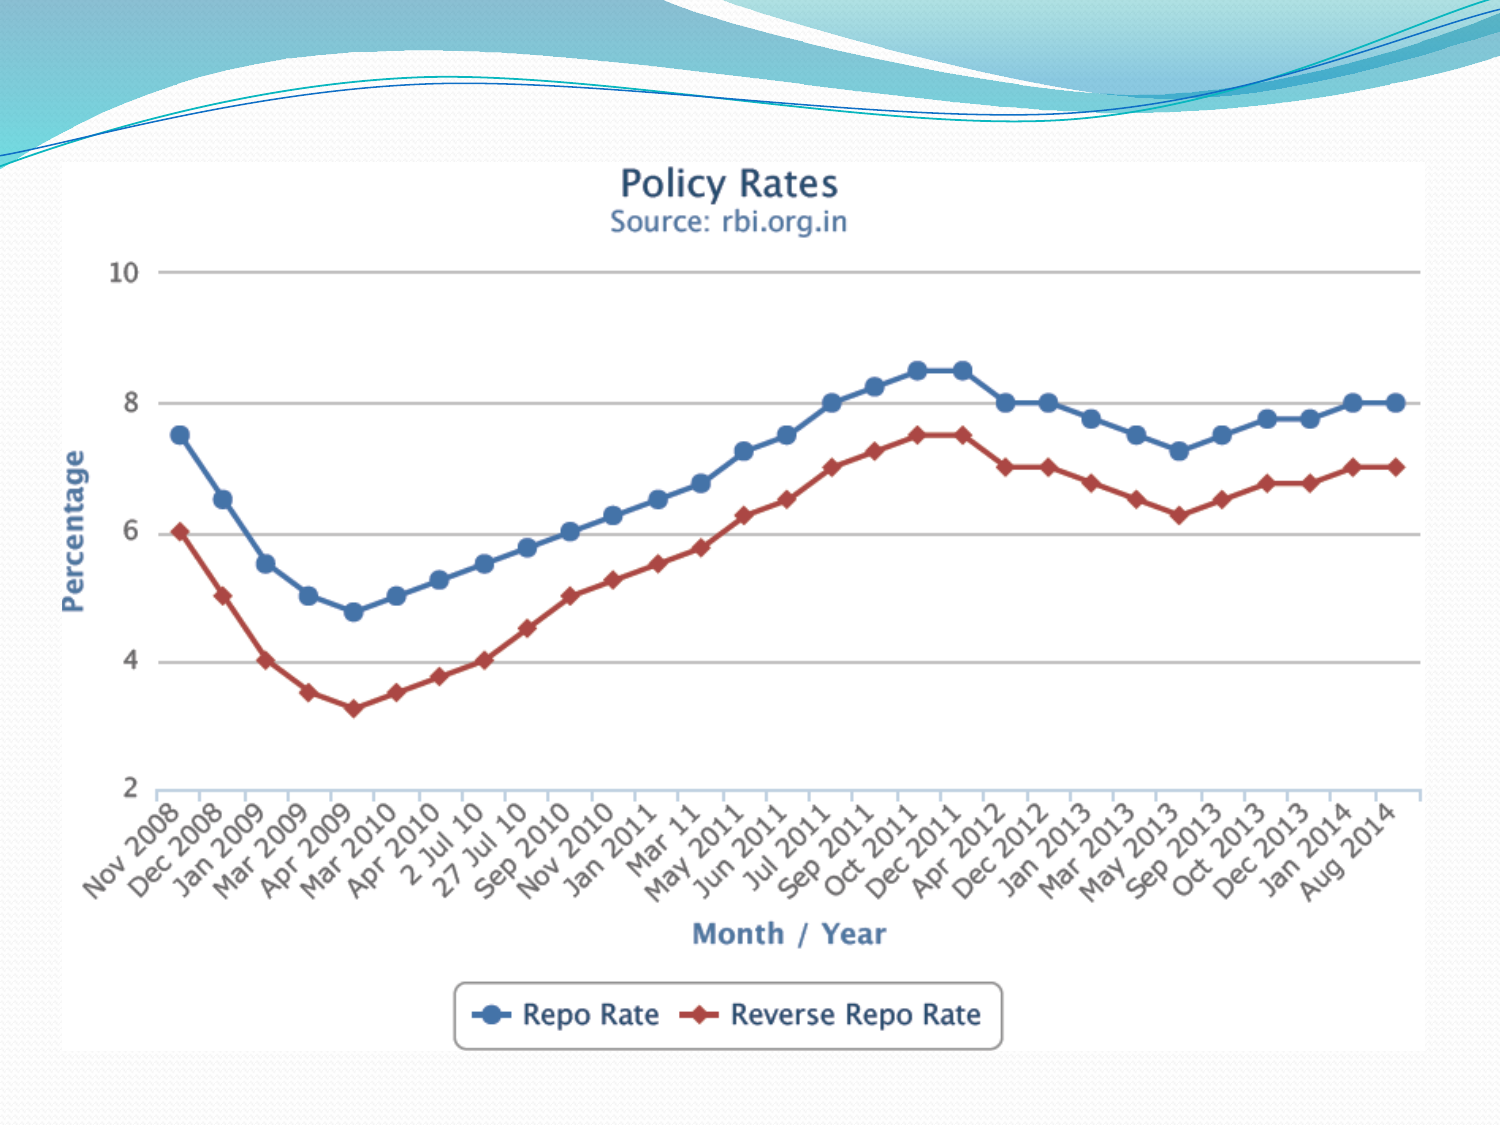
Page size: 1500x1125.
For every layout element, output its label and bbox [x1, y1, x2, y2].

picture [61, 162, 1426, 1051]
